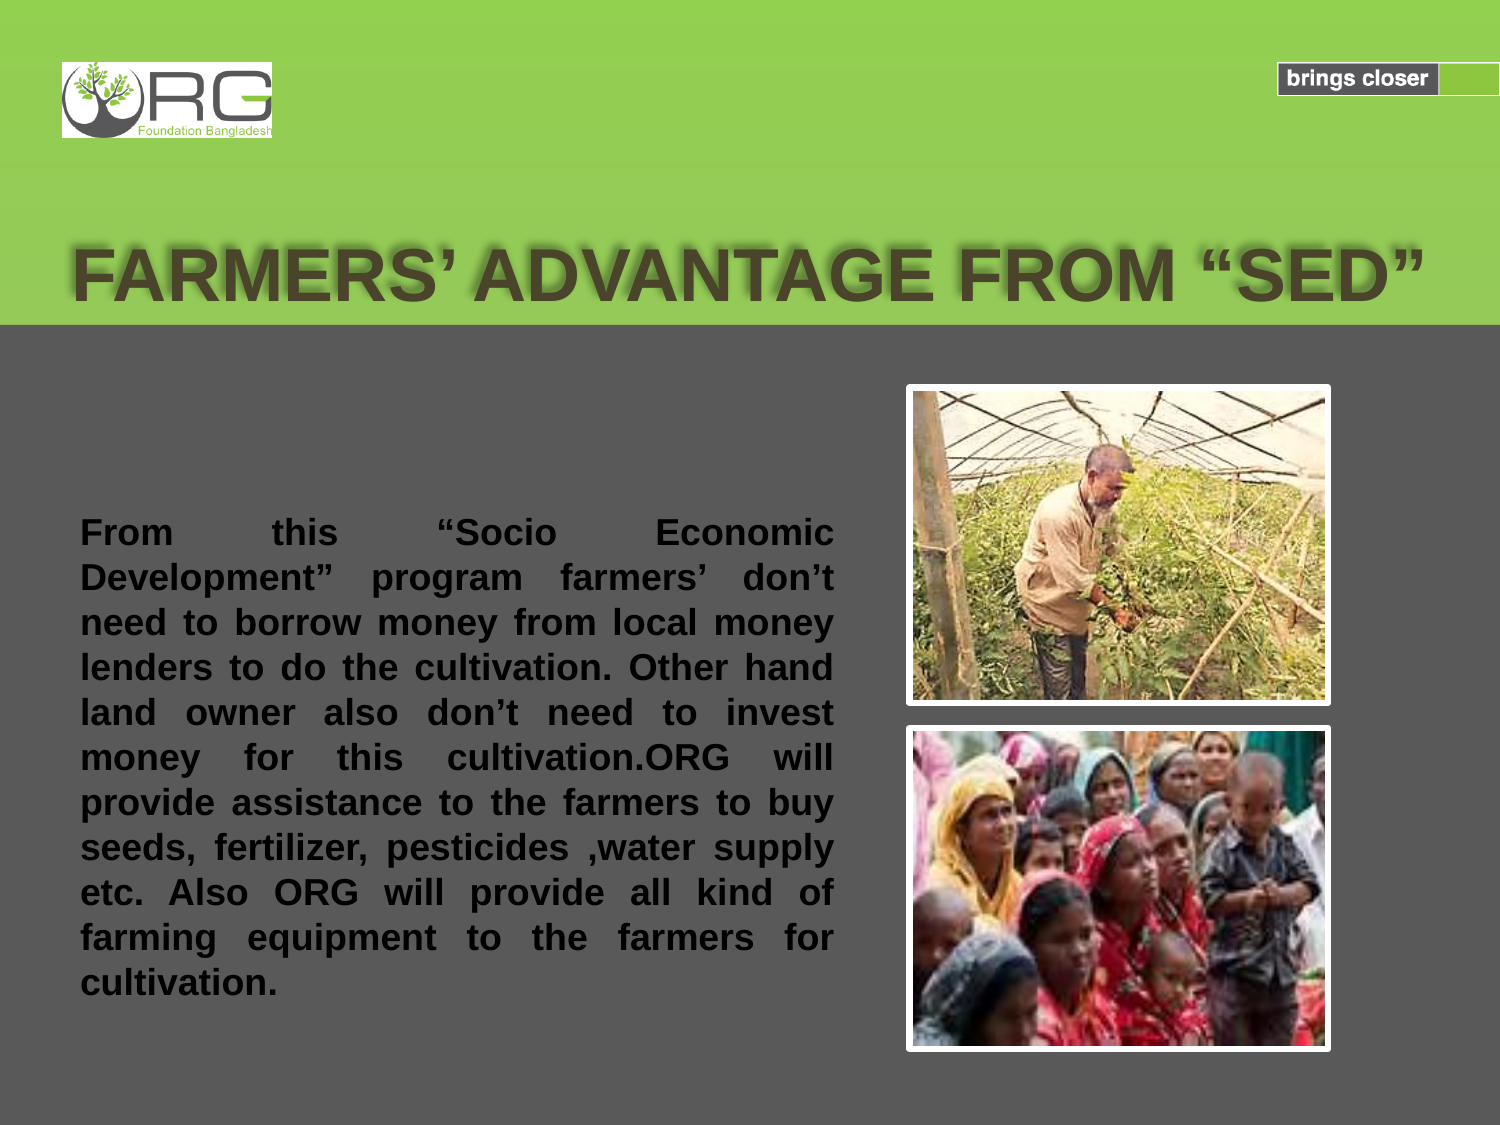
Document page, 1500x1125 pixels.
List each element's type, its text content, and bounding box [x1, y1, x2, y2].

picture [1277, 62, 1500, 97]
picture [62, 62, 272, 138]
picture [912, 730, 1326, 1047]
text_box From this “Socio Economic Development” program farmers’ don’t need to borrow money from local money lenders to do the cultivation. Other hand land owner also don’t need to invest money for this cultivation.ORG will provide assistance to the farmers to buy seeds, fertilizer, pesticides ,water supply etc. Also ORG will provide all kind of farming equipment to the farmers for cultivation. [65, 500, 850, 988]
picture [912, 390, 1326, 701]
text_box [0, 323, 1500, 1125]
text_box FARMERS’ ADVANTAGE FROM “SED” [50, 218, 1450, 324]
